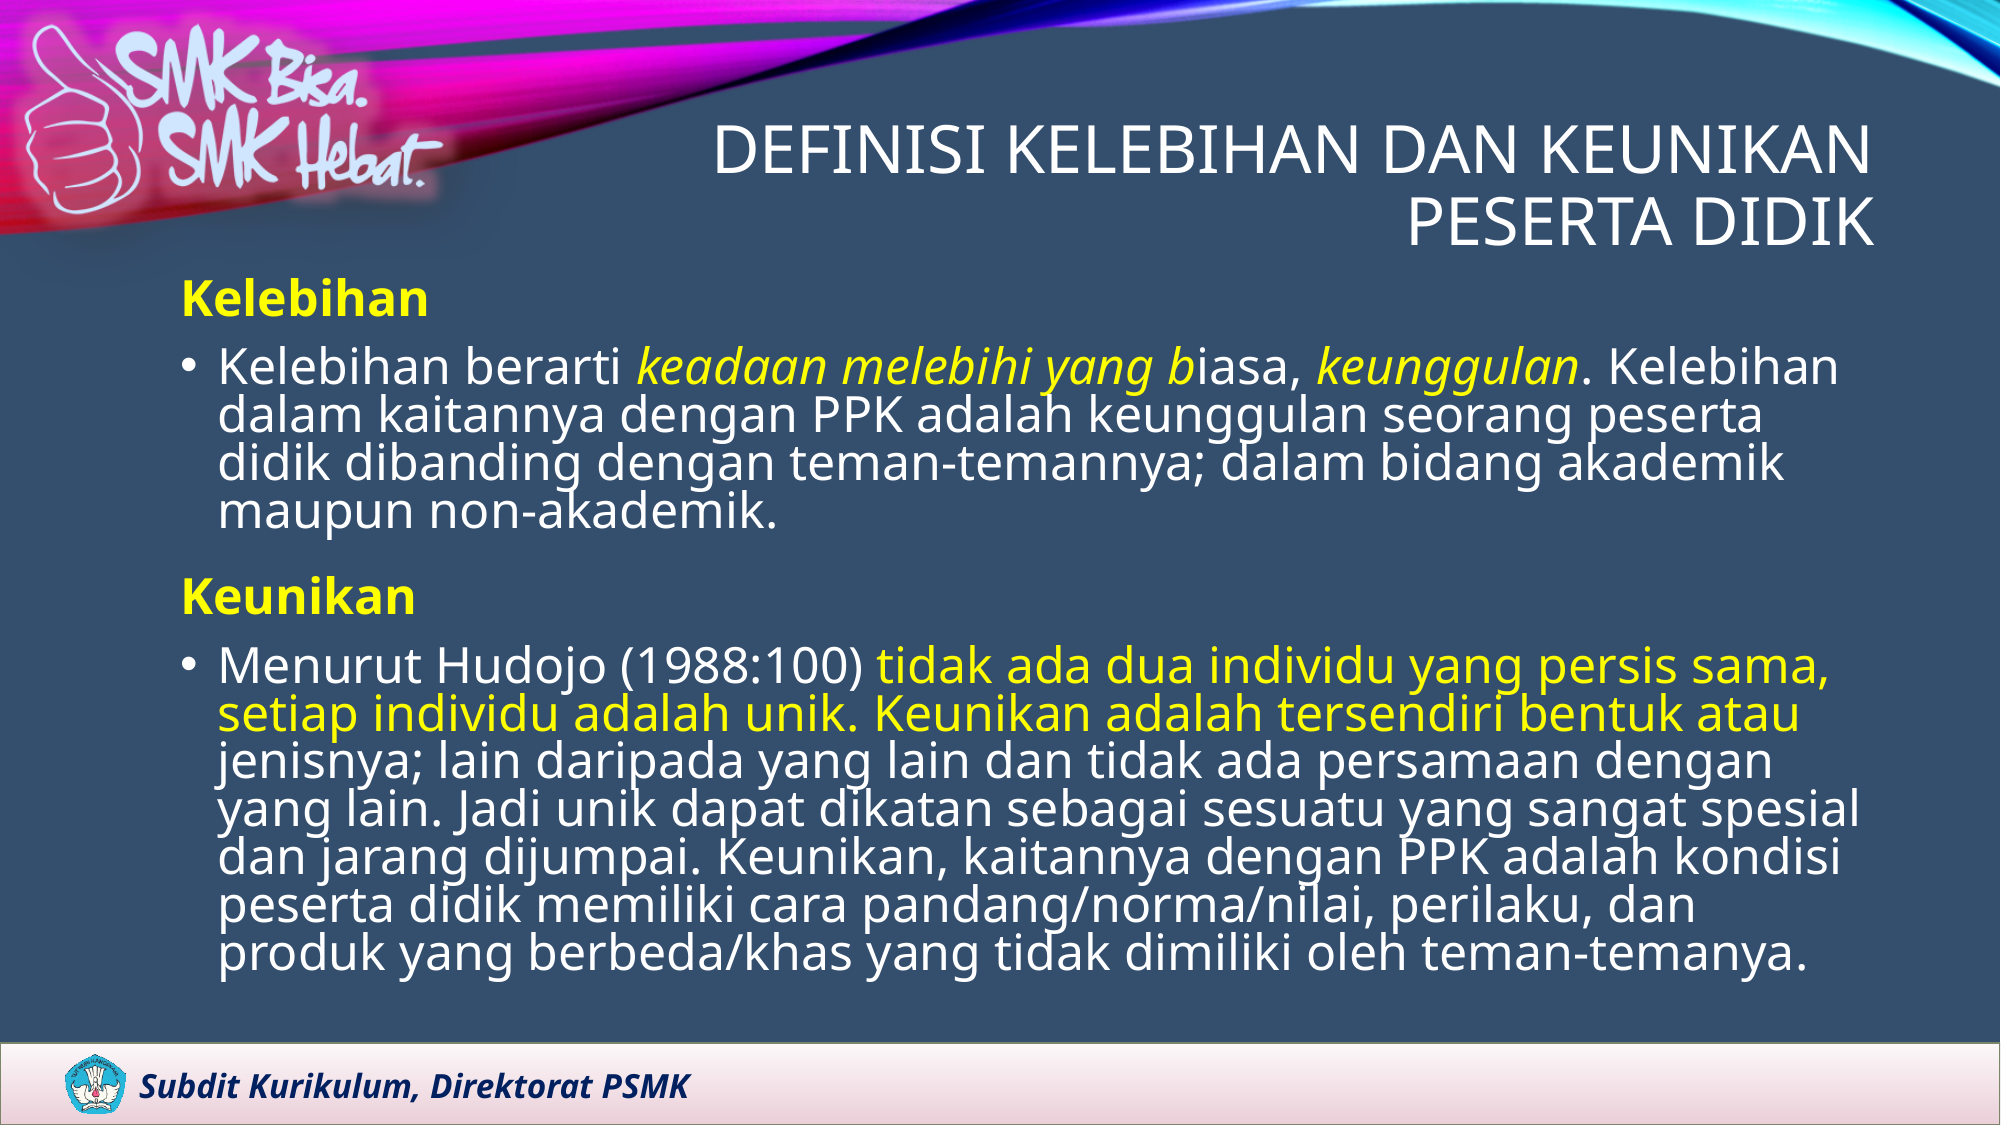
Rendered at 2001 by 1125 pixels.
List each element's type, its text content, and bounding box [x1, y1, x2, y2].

picture [1910, 0, 2000, 45]
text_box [50, 1038, 703, 1125]
picture [1890, 0, 2000, 75]
picture [0, 0, 2000, 237]
title Definisi kelebihan dan keunikan PESERTA DIDIK [477, 81, 1890, 295]
text_box Kelebihan Kelebihan berarti keadaan melebihi yang biasa, keunggulan. Kelebihan dalam kaitannya dengan PPK adalah keunggulan seorang peserta didik dibanding dengan teman-temannya; dalam bidang akademik maupun non-akademik. Keunikan Menurut Hudojo (1988:100) tidak ada dua individu yang persis sama, setiap individu adalah unik. Keunikan adalah tersendiri bentuk atau jenisnya; lain daripada yang lain dan tidak ada persamaan dengan yang lain. Jadi unik dapat dikatan sebagai sesuatu yang sangat spesial dan jarang dijumpai. Keunikan, kaitannya dengan PPK adalah kondisi peserta didik memiliki cara pandang/norma/nilai, perilaku, dan produk yang berbeda/khas yang tidak dimiliki oleh teman-temanya. [165, 270, 1887, 1019]
